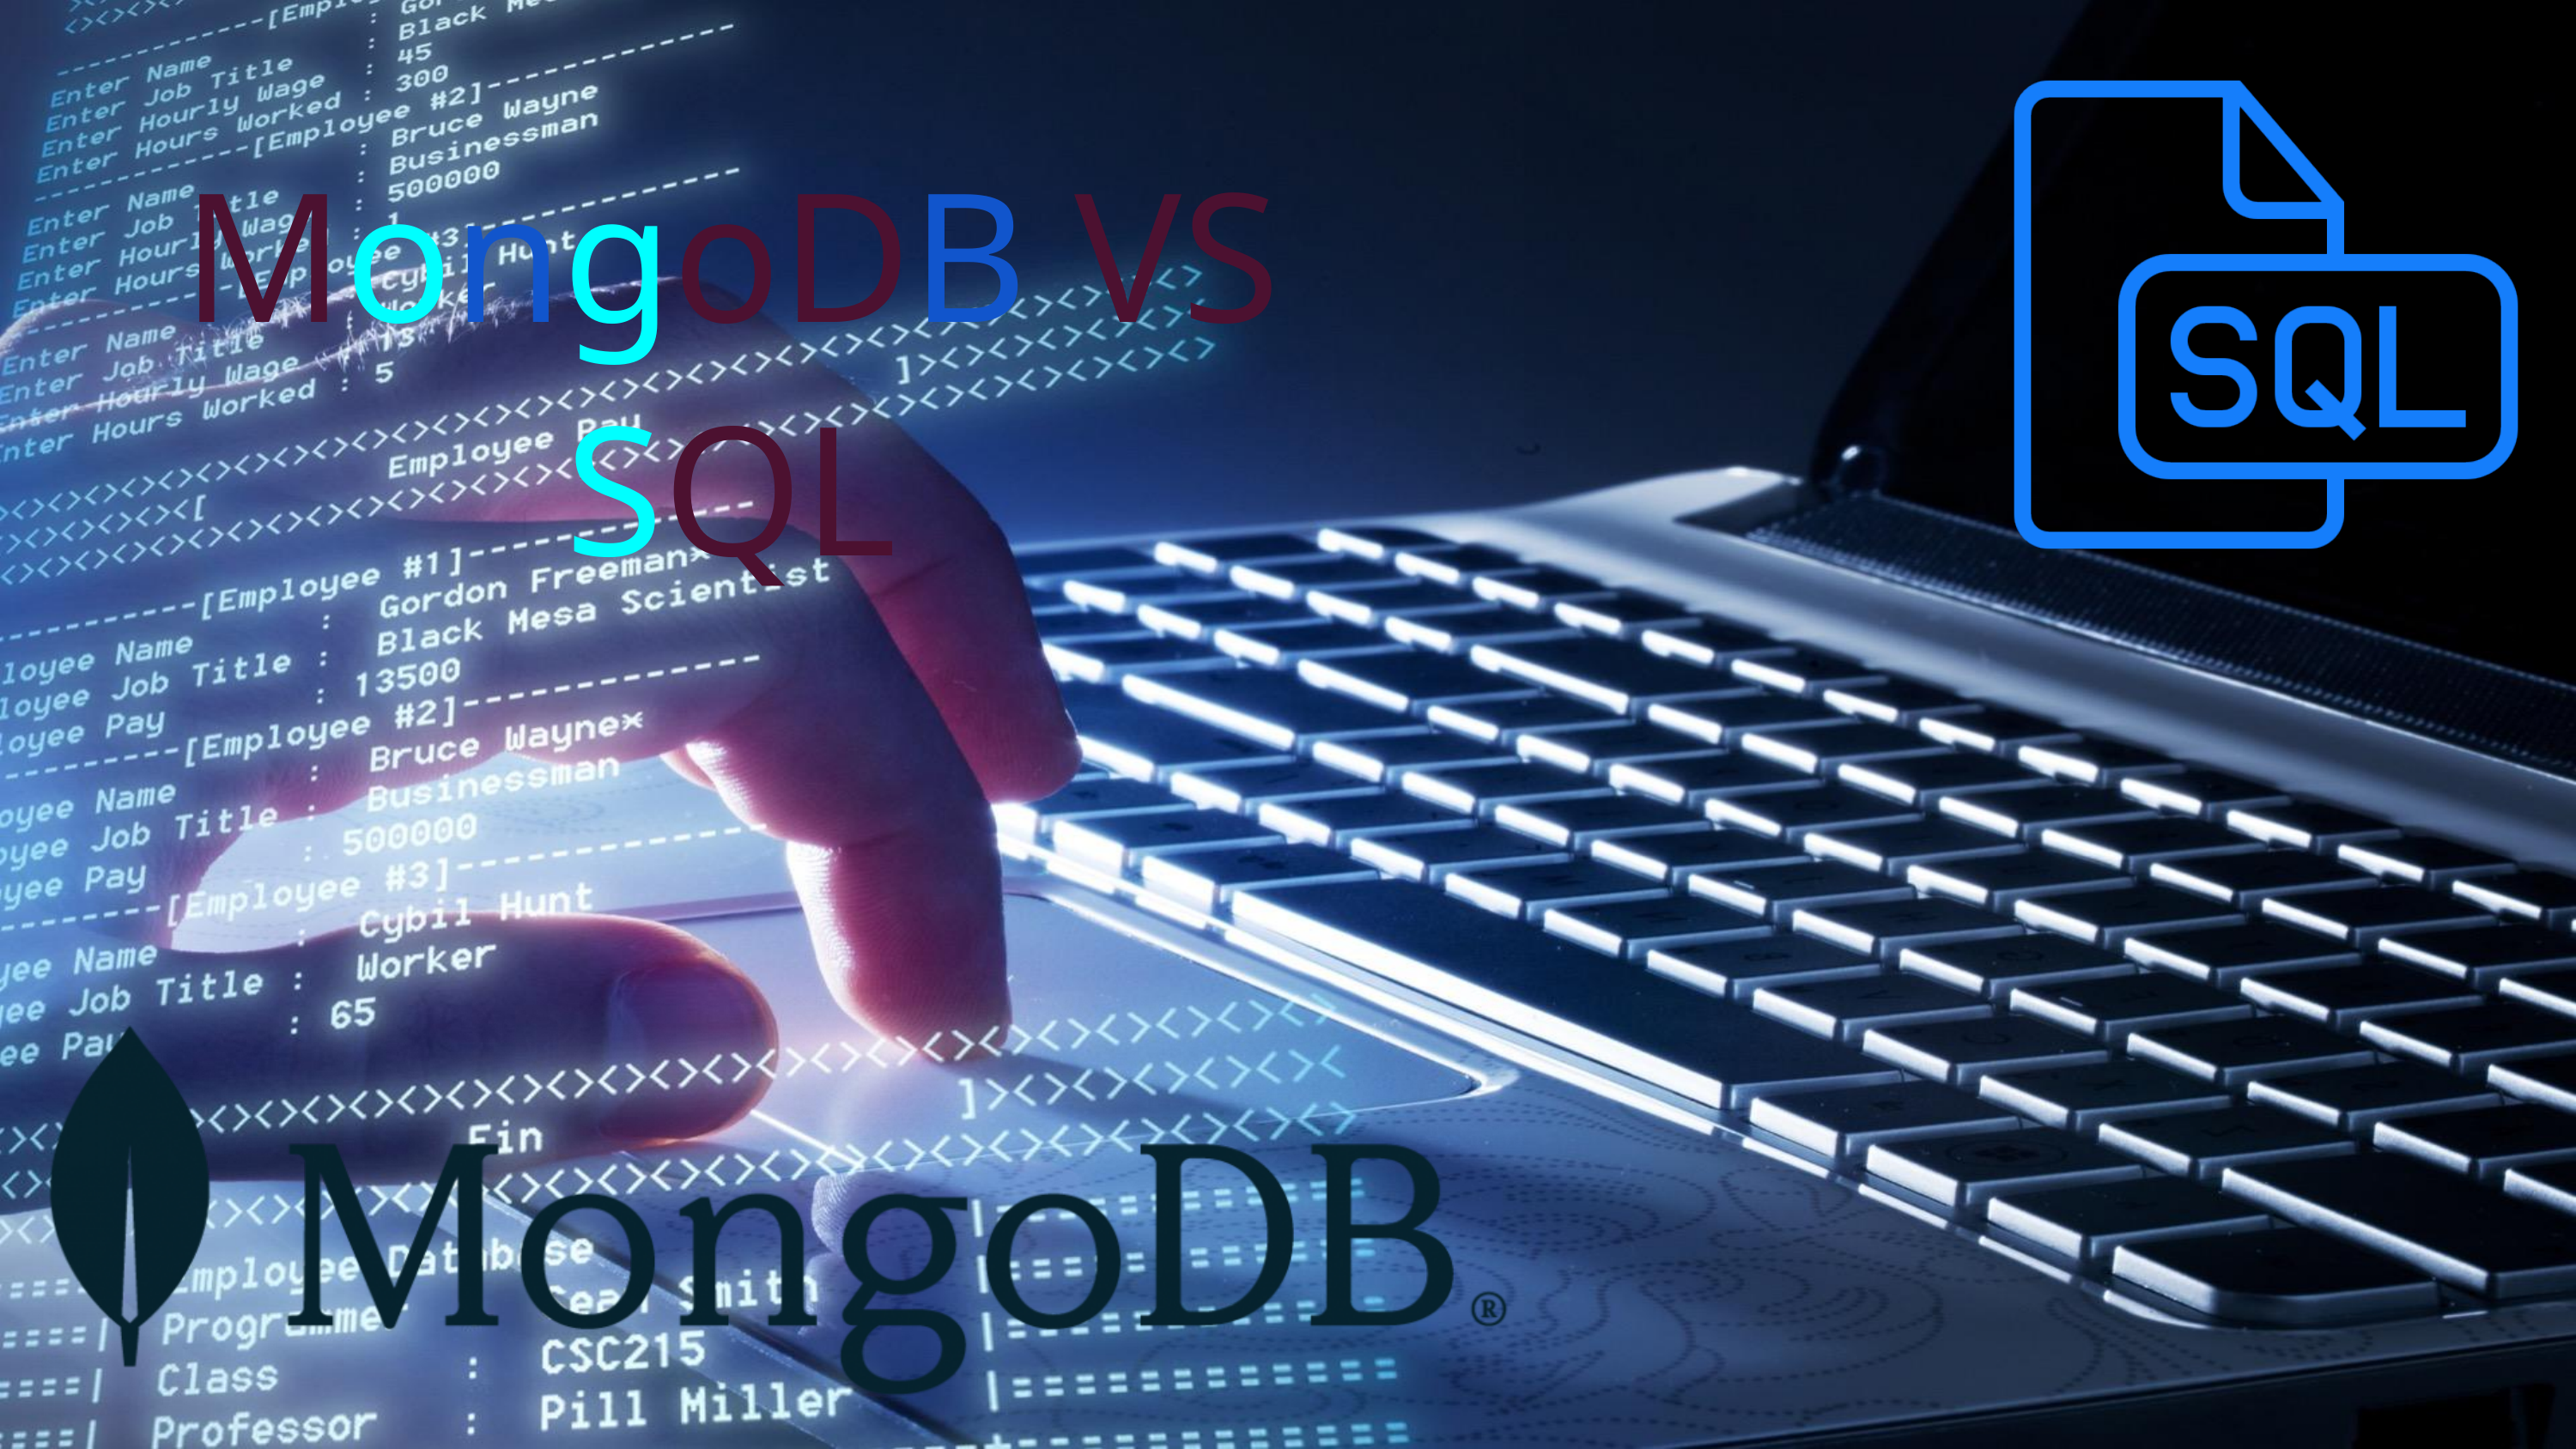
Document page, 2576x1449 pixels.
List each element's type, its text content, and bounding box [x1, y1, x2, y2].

text_box MongoDB VS SQL [41, 124, 1421, 592]
picture [0, 0, 2576, 1449]
